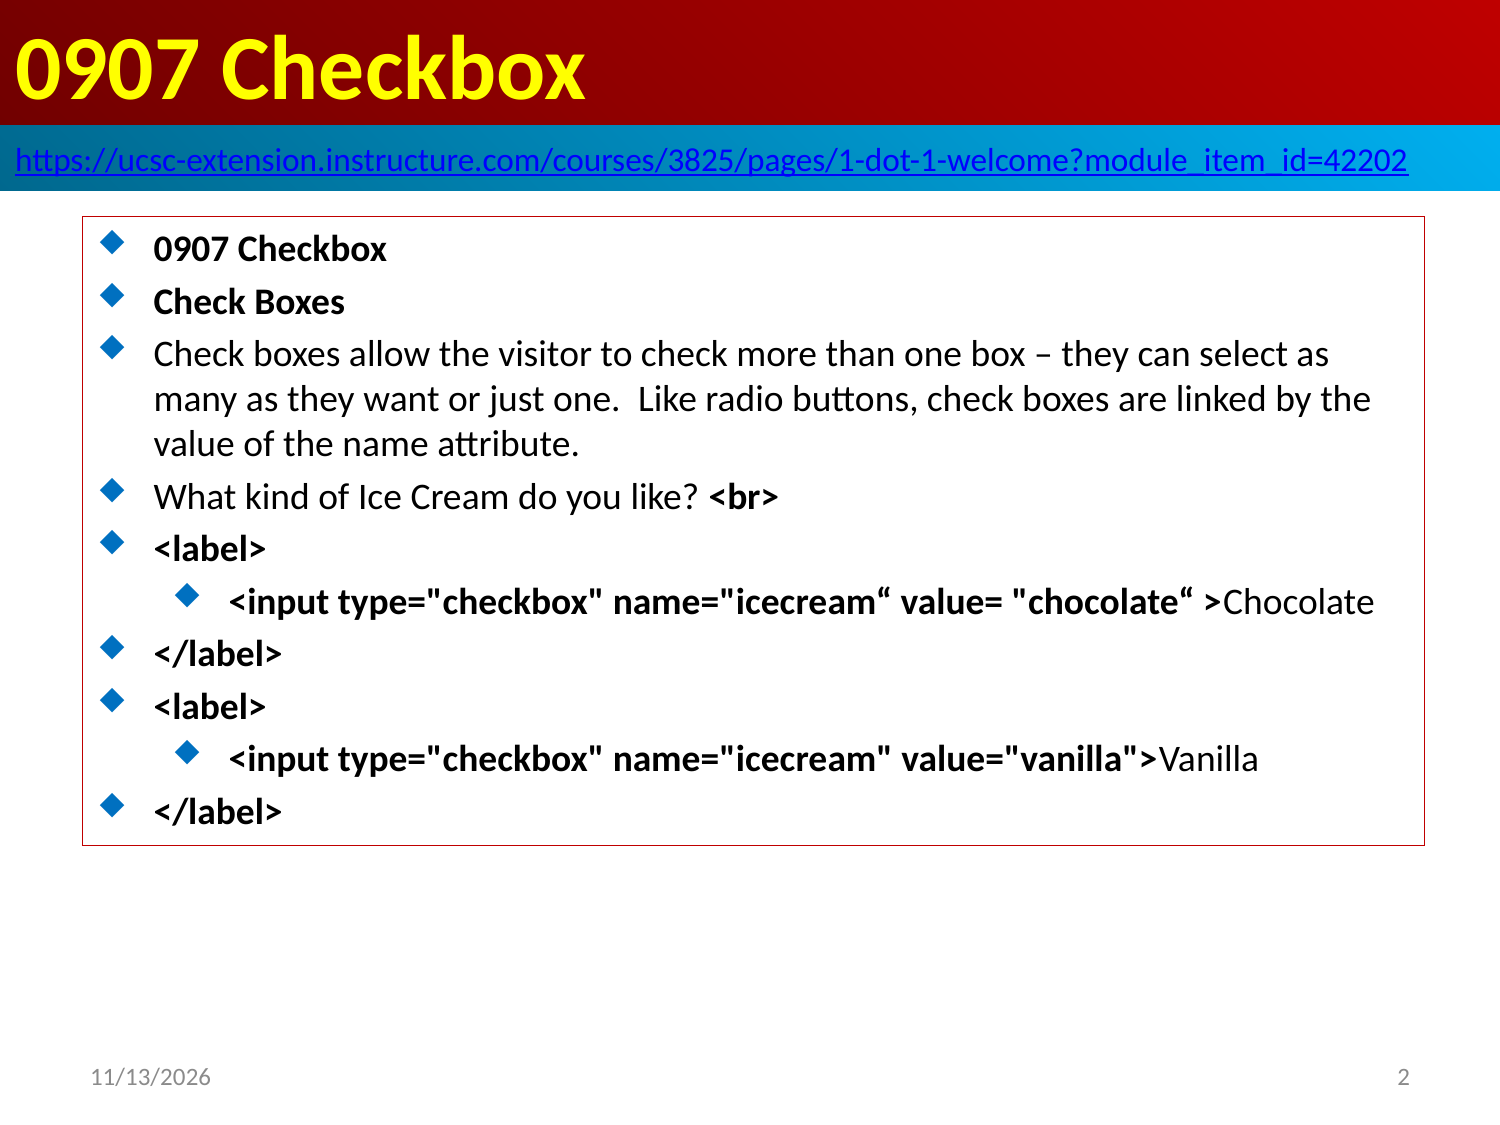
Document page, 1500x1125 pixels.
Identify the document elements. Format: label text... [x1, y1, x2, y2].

title 0907 Checkbox [0, 0, 1500, 125]
text_box [119, 52, 183, 109]
subtitle 0907 Checkbox Check Boxes Check boxes allow the visitor to check more than one box – they can select as many as they want or just one. Like radio buttons, check boxes are linked by the value of the name attribute. What kind of Ice Cream do you like? <br> <label> <input type="checkbox" name="icecream“ value= "chocolate“ >Chocolate </label> <label> <input type="checkbox" name="icecream" value="vanilla">Vanilla </label> [82, 216, 1425, 846]
text_box https://ucsc-extension.instructure.com/courses/3825/pages/1-dot-1-welcome?module_item_id=42202 [0, 125, 1500, 191]
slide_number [75, 1042, 425, 1109]
slide_number 2 [1074, 1042, 1425, 1109]
